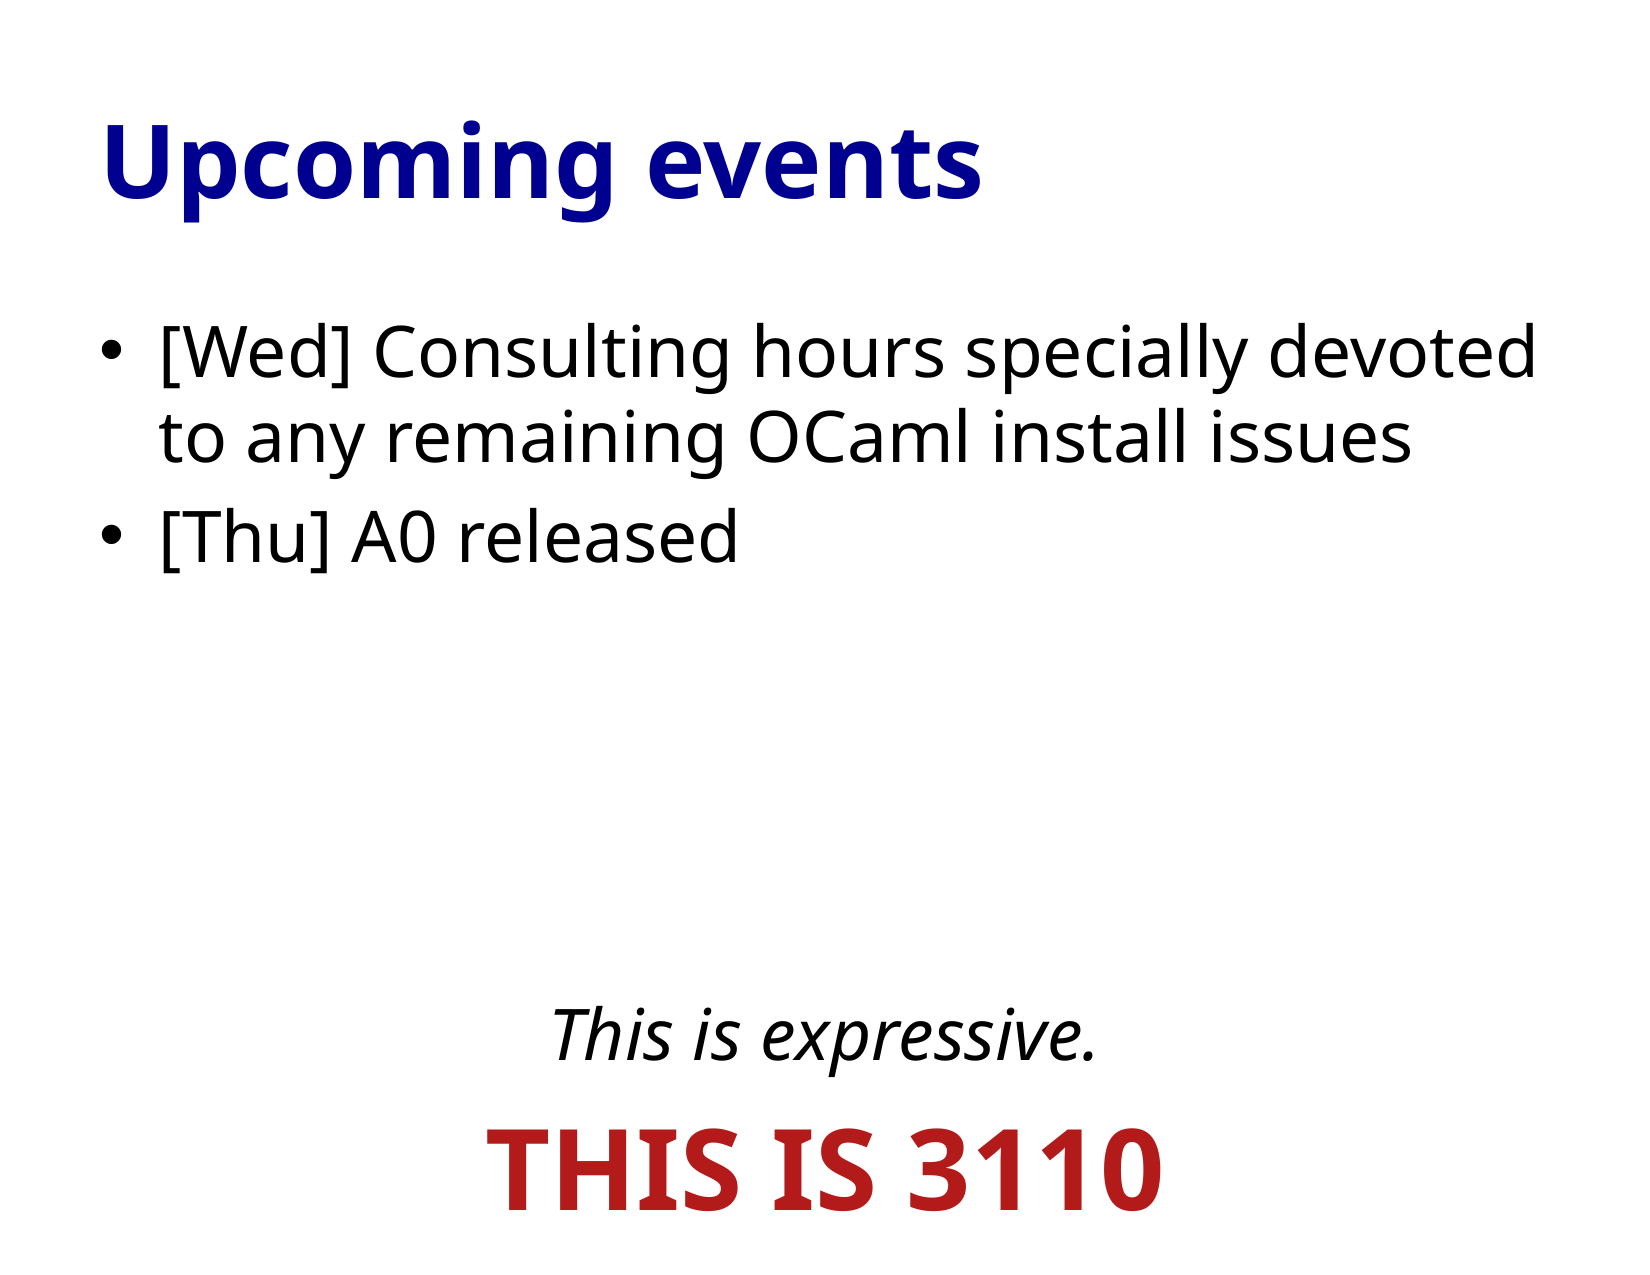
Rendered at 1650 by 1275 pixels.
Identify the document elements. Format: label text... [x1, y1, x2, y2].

title Upcoming events [82, 51, 1568, 264]
list [Wed] Consulting hours specially devoted to any remaining OCaml install issues [Thu] A0 released This is expressive. THIS IS 3110 [82, 297, 1568, 1263]
